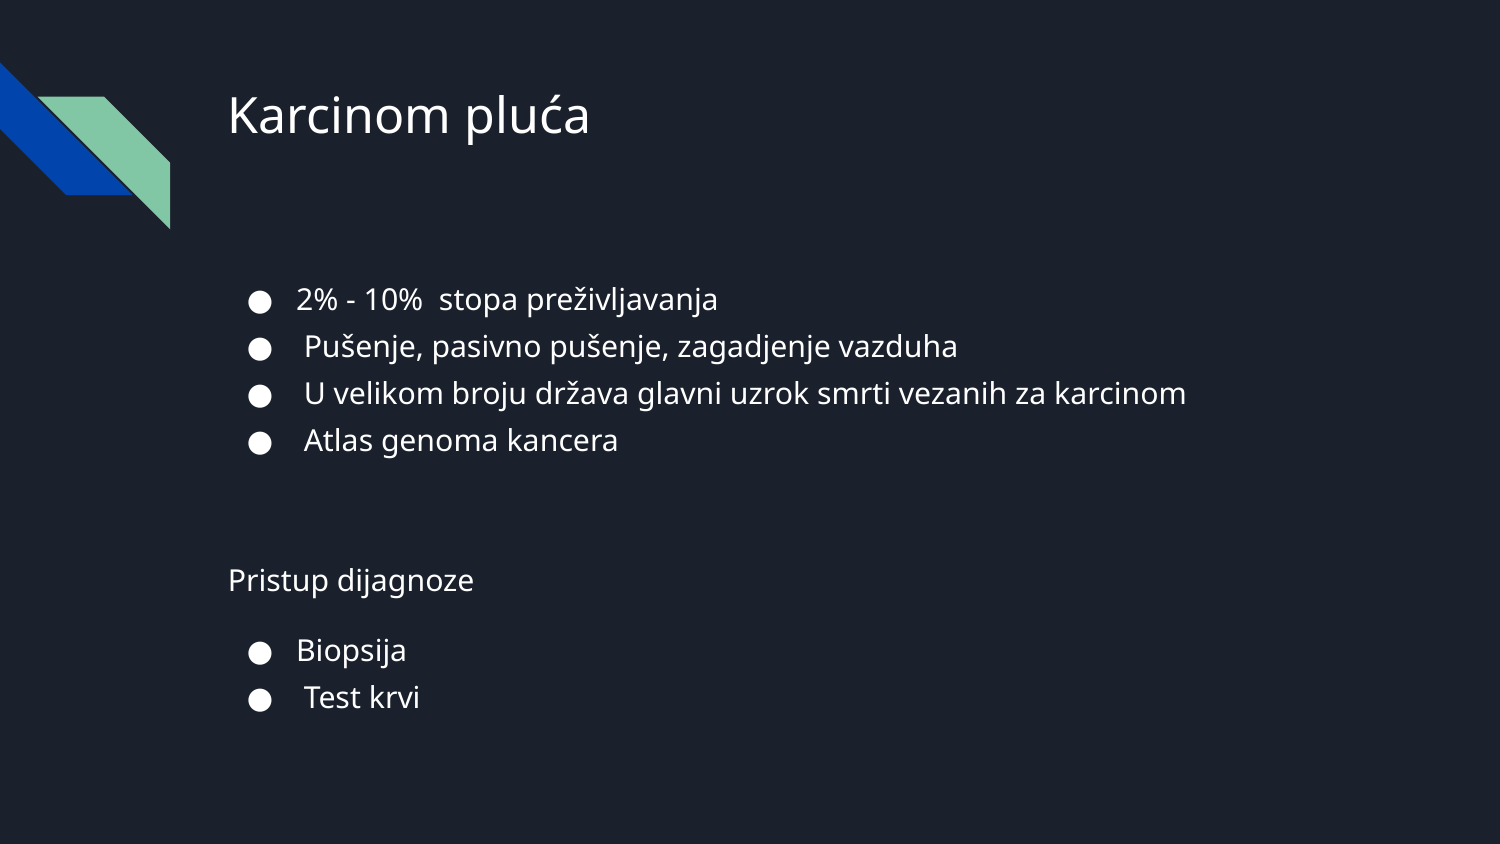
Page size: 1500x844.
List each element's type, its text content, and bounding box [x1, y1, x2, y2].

title Karcinom pluća [212, 64, 1368, 215]
list 2% - 10% stopa preživljavanja Pušenje, pasivno pušenje, zagadjenje vazduha U velikom broju država glavni uzrok smrti vezanih za karcinom Atlas genoma kancera Pristup dijagnoze Biopsija Test krvi [212, 257, 1368, 735]
